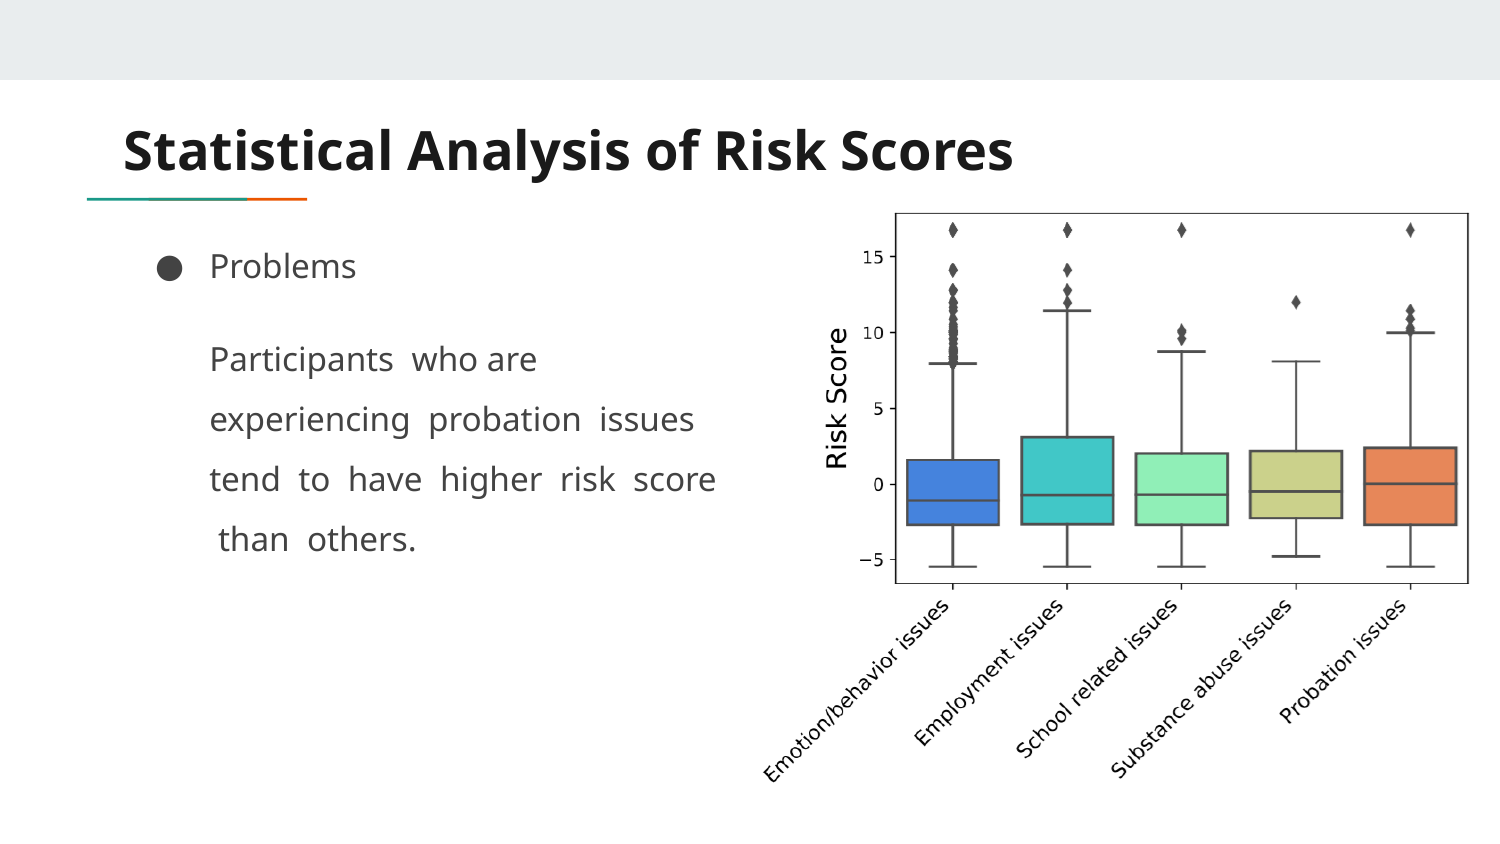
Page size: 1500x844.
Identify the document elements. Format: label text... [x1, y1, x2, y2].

list Problems Participants who are experiencing probation issues tend to have higher risk score than others. [119, 209, 714, 581]
title Statistical Analysis of Risk Scores [108, 101, 1370, 190]
picture [719, 189, 1495, 815]
